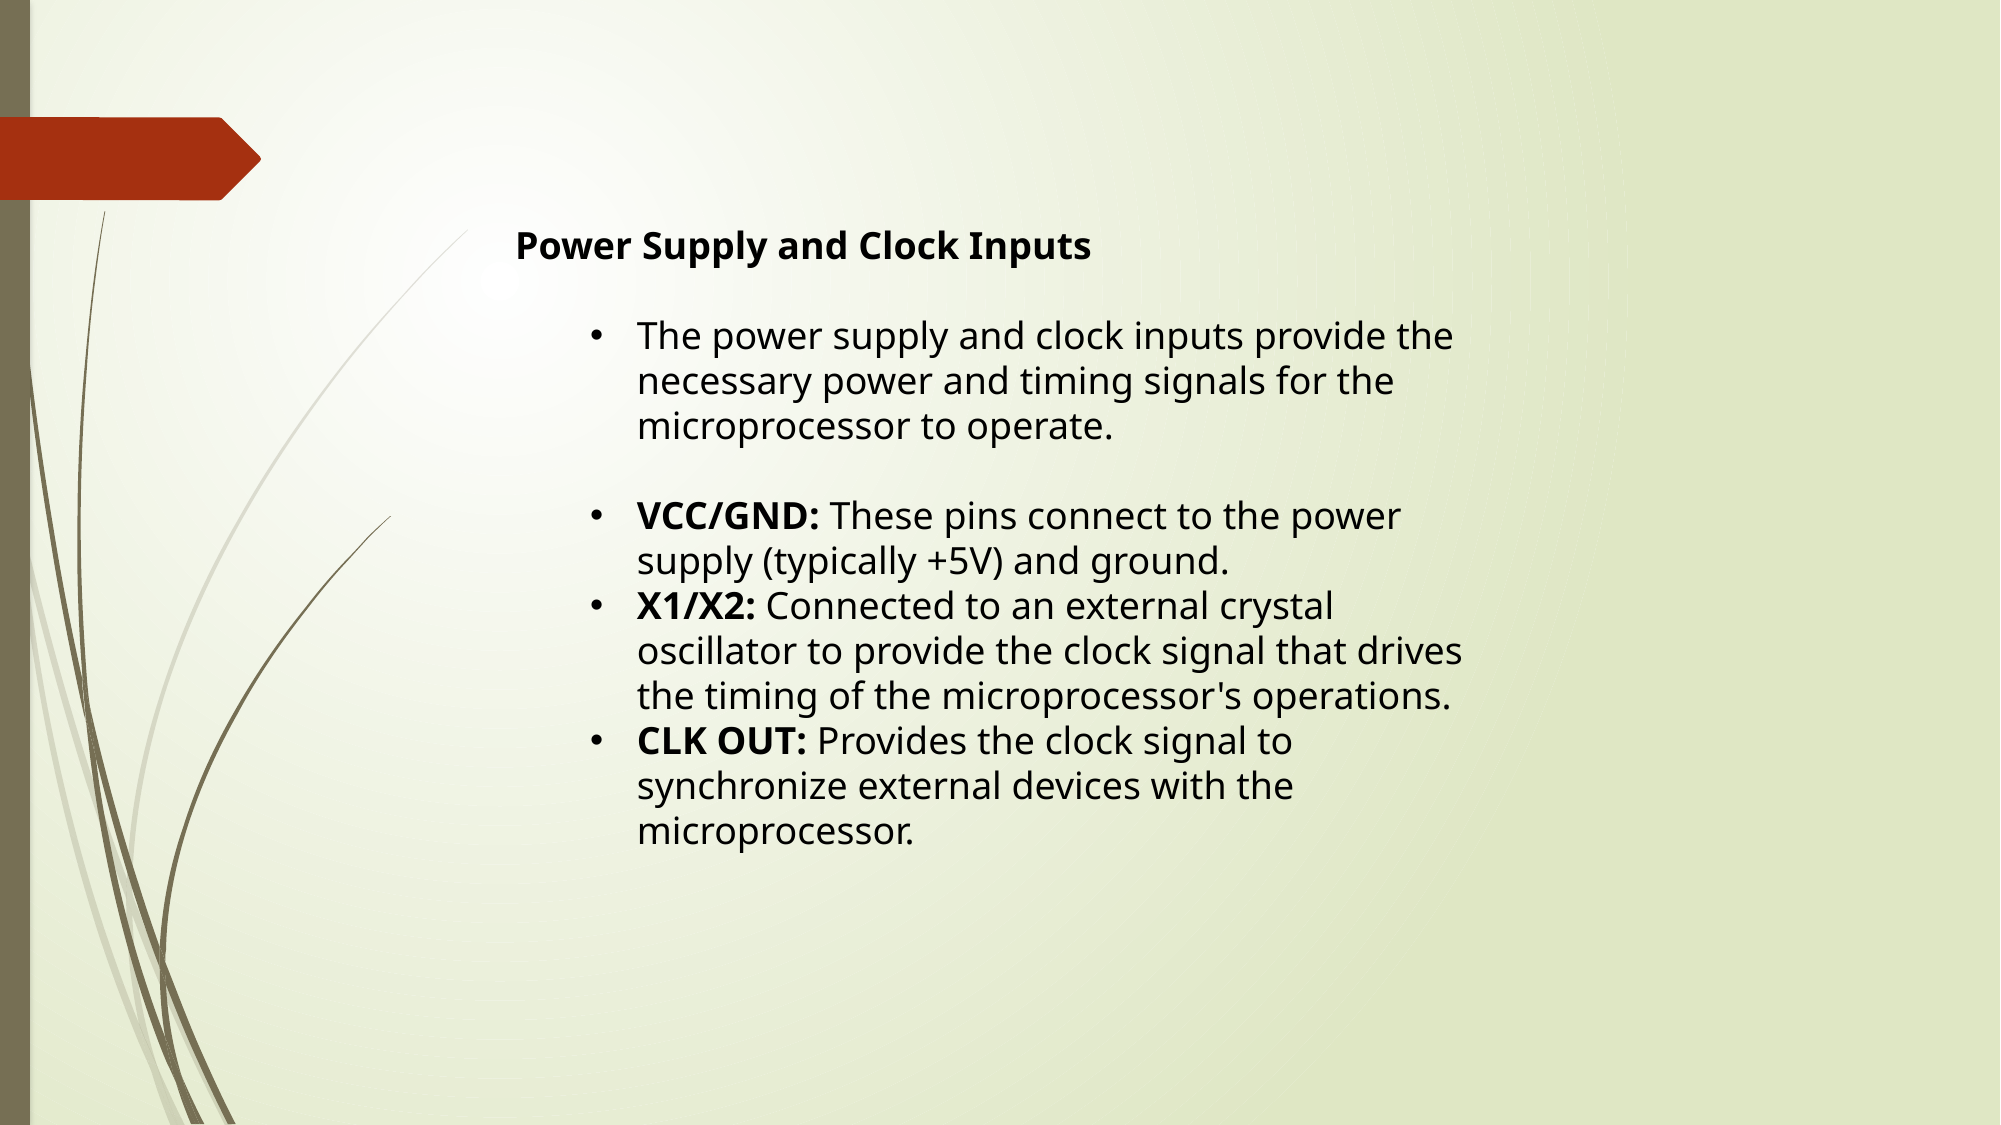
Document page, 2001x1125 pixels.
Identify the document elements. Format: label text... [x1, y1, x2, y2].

text_box Power Supply and Clock Inputs The power supply and clock inputs provide the necessary power and timing signals for the microprocessor to operate. VCC/GND: These pins connect to the power supply (typically +5V) and ground. X1/X2: Connected to an external crystal oscillator to provide the clock signal that drives the timing of the microprocessor's operations. CLK OUT: Provides the clock signal to synchronize external devices with the microprocessor. [500, 214, 1501, 860]
